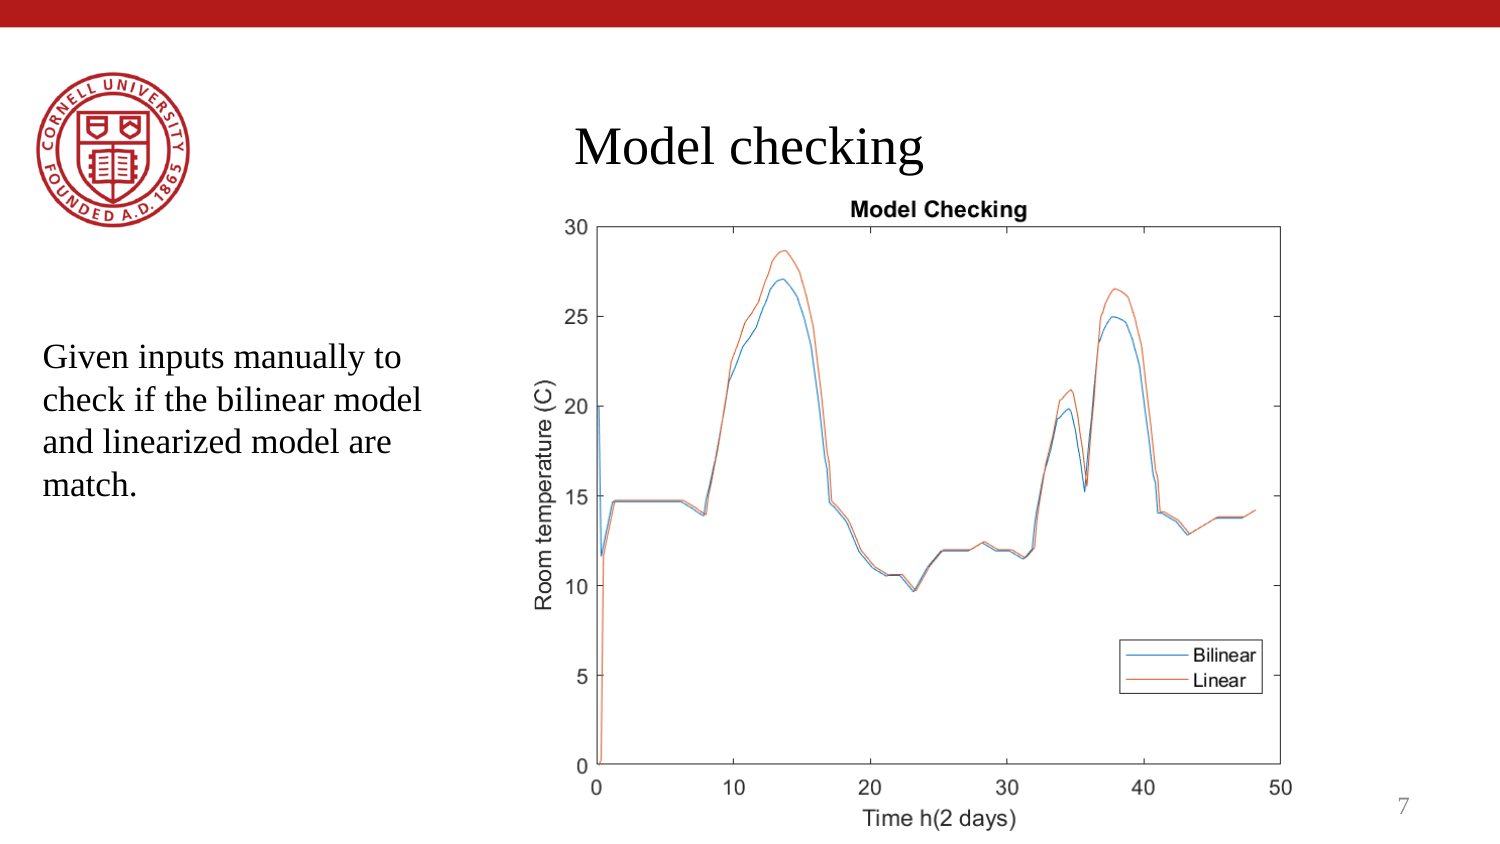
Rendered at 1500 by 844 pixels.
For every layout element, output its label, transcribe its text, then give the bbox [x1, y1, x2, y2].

list Given inputs manually to check if the bilinear model and linearized model are match. [27, 325, 484, 571]
picture [532, 198, 1294, 834]
slide_number ‹#› [1298, 782, 1425, 827]
picture [29, 65, 213, 86]
list Model checking [0, 86, 1500, 199]
picture [29, 199, 213, 234]
